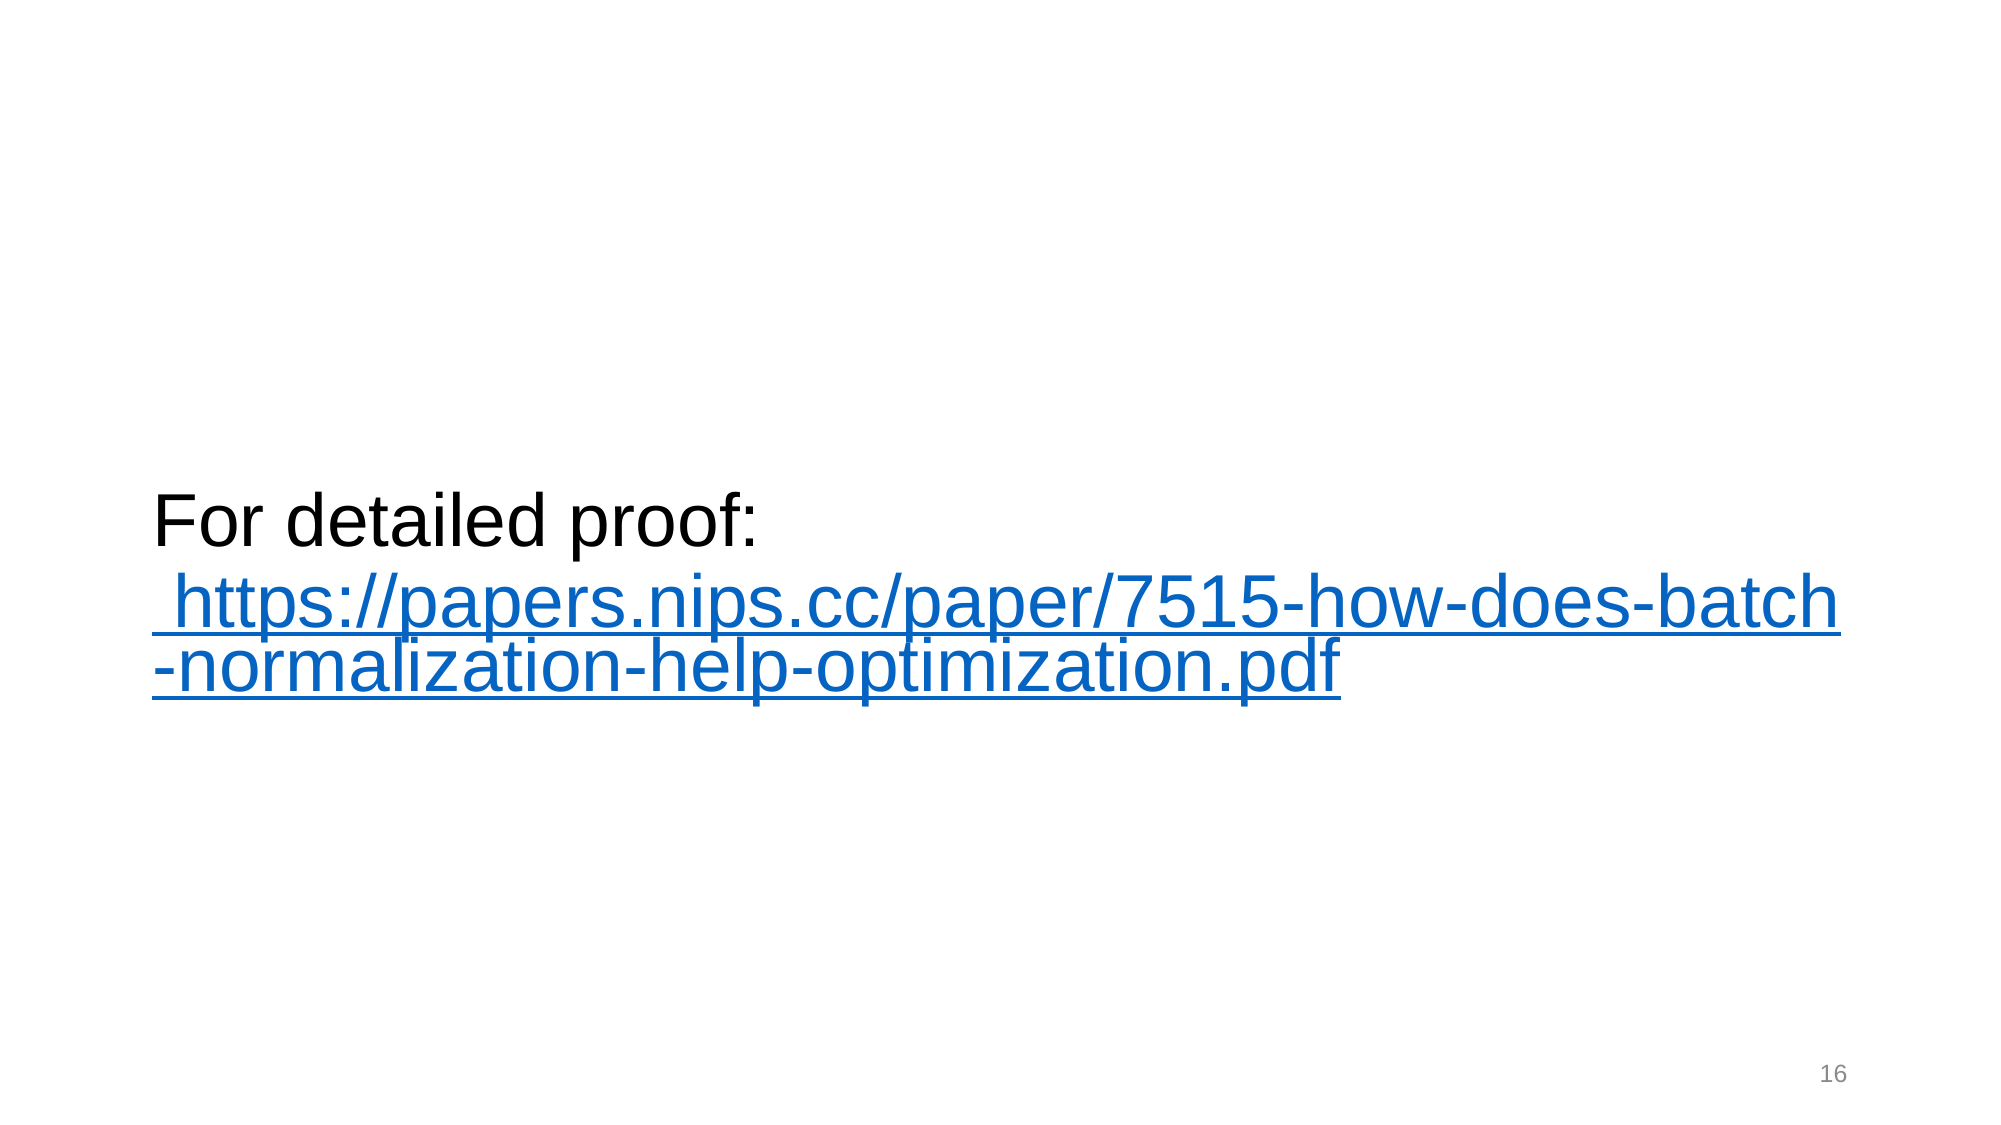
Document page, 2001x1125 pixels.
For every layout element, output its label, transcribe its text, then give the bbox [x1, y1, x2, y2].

title For detailed proof: https://papers.nips.cc/paper/7515-how-does-batch-normalization-help-optimization.pdf [137, 453, 1863, 672]
slide_number 16 [1412, 1042, 1863, 1103]
